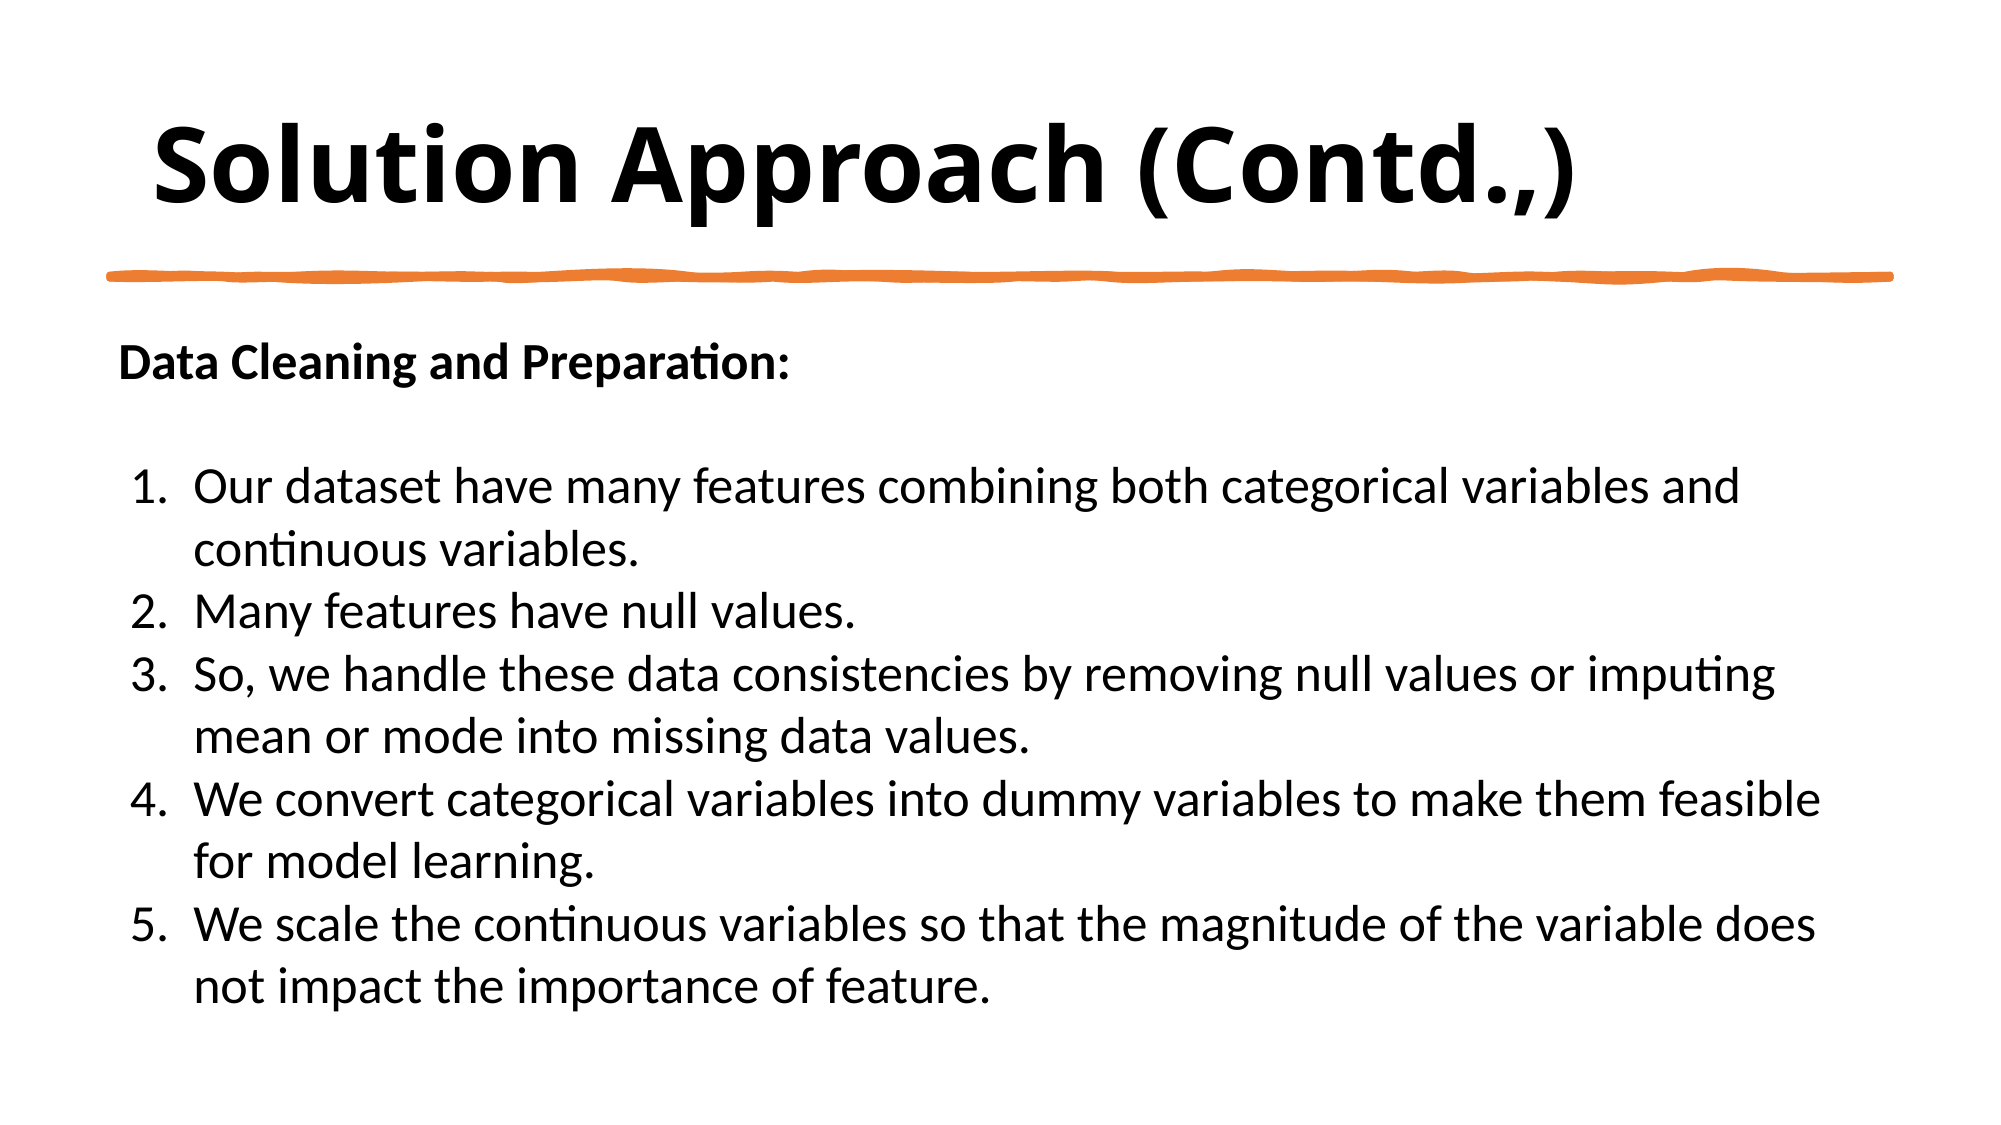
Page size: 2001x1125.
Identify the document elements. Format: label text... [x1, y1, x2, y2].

title Solution Approach (Contd.,) [137, 59, 1863, 277]
text_box [109, 271, 1891, 282]
text_box Data Cleaning and Preparation: Our dataset have many features combining both categorical variables and continuous variables. Many features have null values. So, we handle these data consistencies by removing null values or imputing mean or mode into missing data values. We convert categorical variables into dummy variables to make them feasible for model learning. We scale the continuous variables so that the magnitude of the variable does not impact the importance of feature. [103, 311, 1894, 1068]
